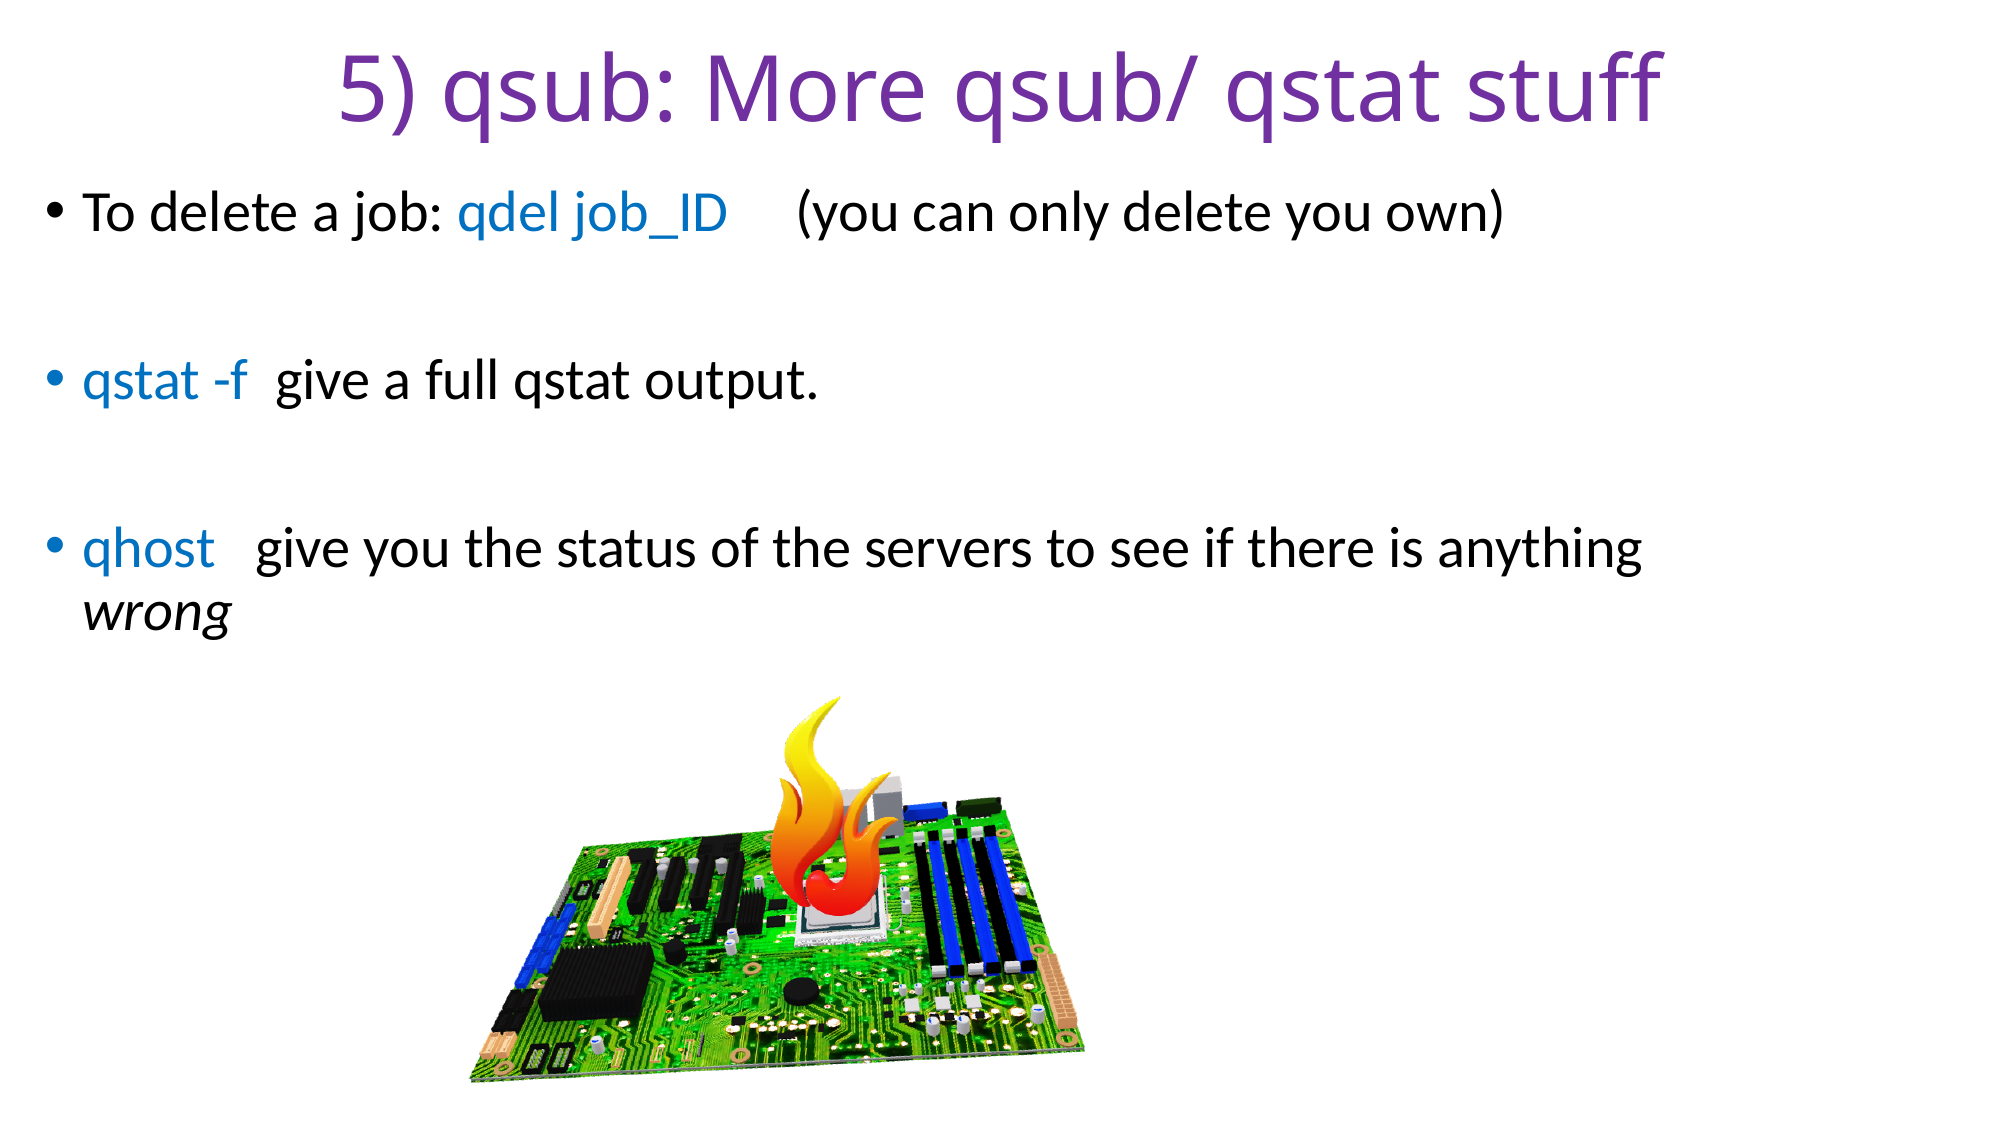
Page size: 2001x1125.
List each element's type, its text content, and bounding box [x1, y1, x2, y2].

list To delete a job: qdel job_ID (you can only delete you own) qstat -f give a full qstat output. qhost give you the status of the servers to see if there is anything wrong [29, 174, 1755, 888]
title 5) qsub: More qsub/ qstat stuff [137, 0, 1863, 201]
picture [425, 649, 1123, 1125]
